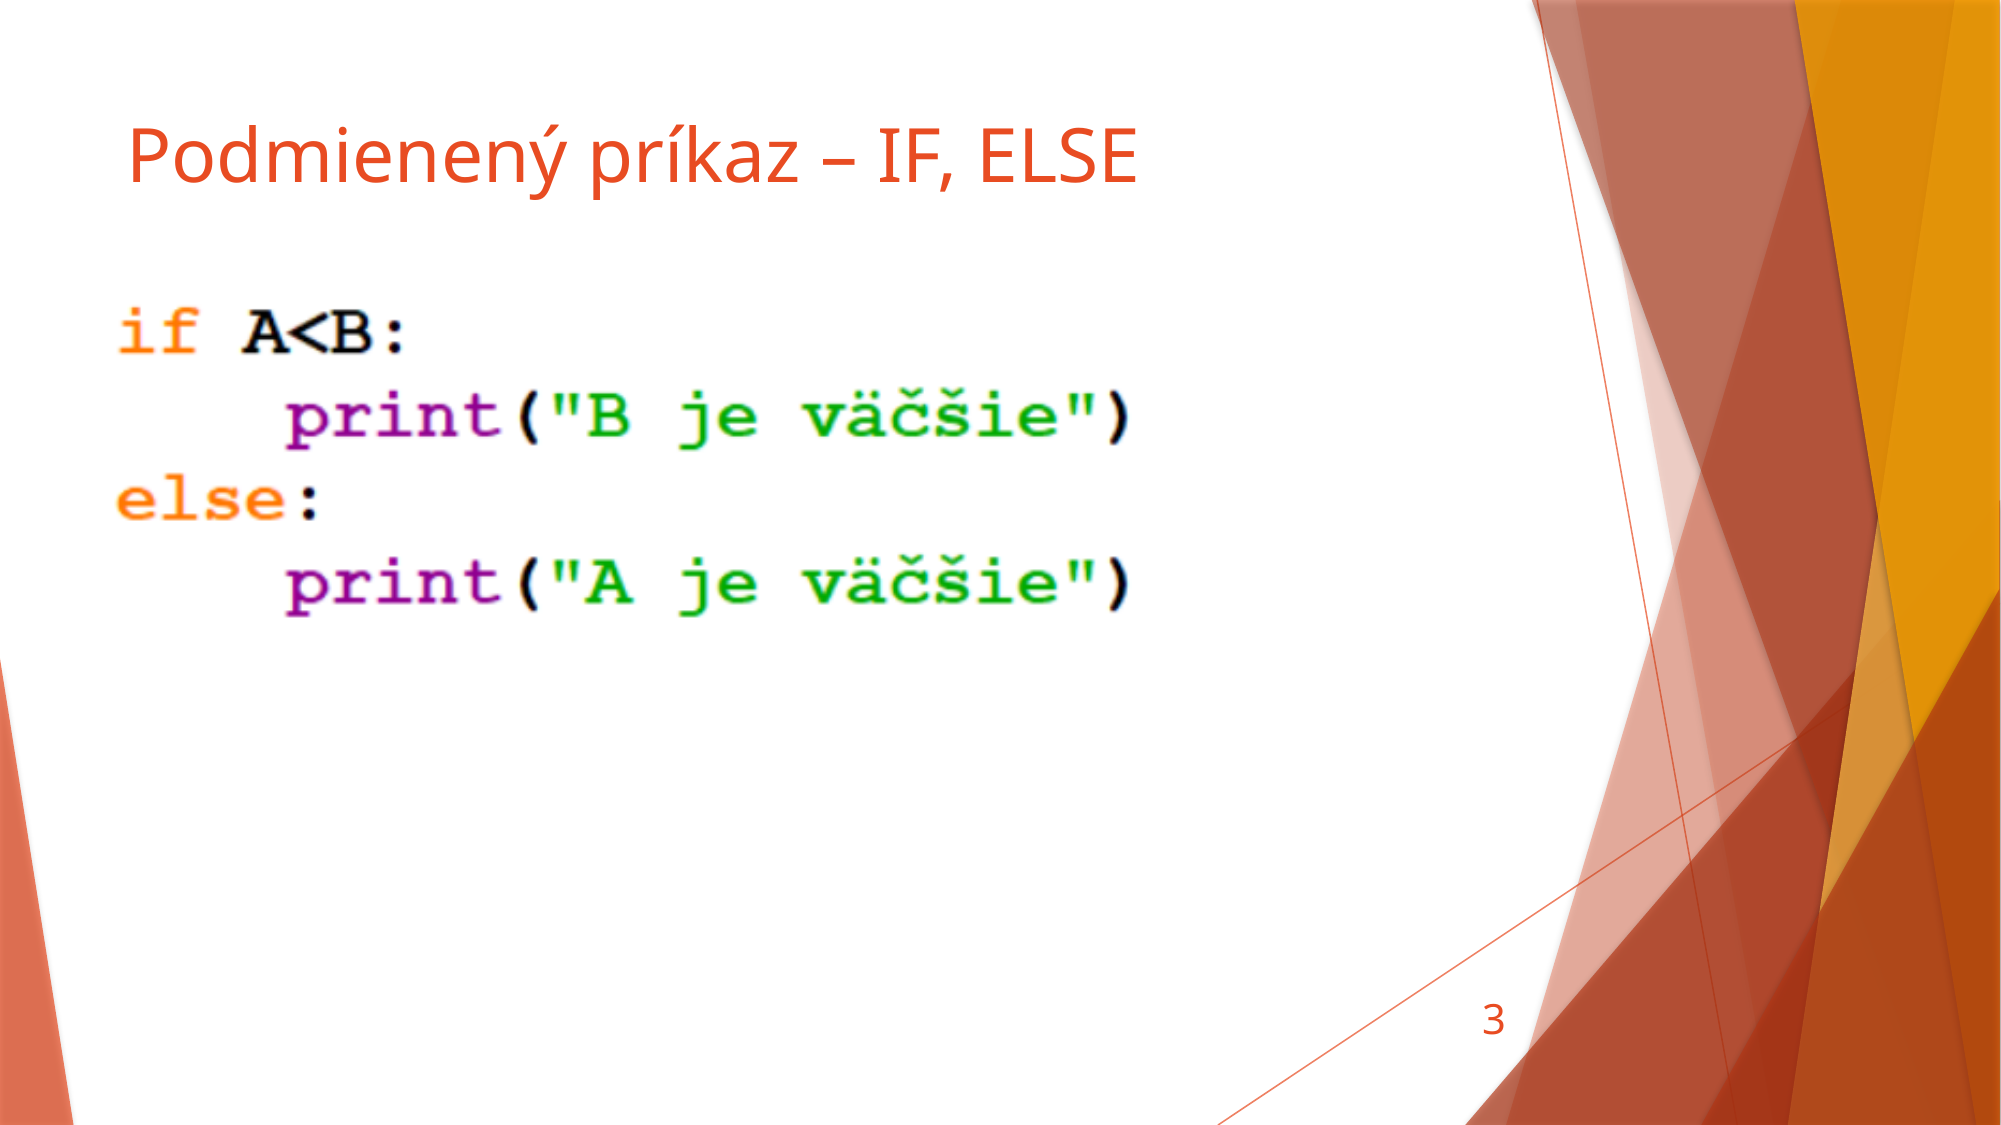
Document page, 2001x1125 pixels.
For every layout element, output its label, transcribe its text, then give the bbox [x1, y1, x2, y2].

title Podmienený príkaz – IF, ELSE [111, 99, 1522, 317]
picture [110, 294, 1133, 622]
slide_number 3 [1409, 991, 1522, 1051]
